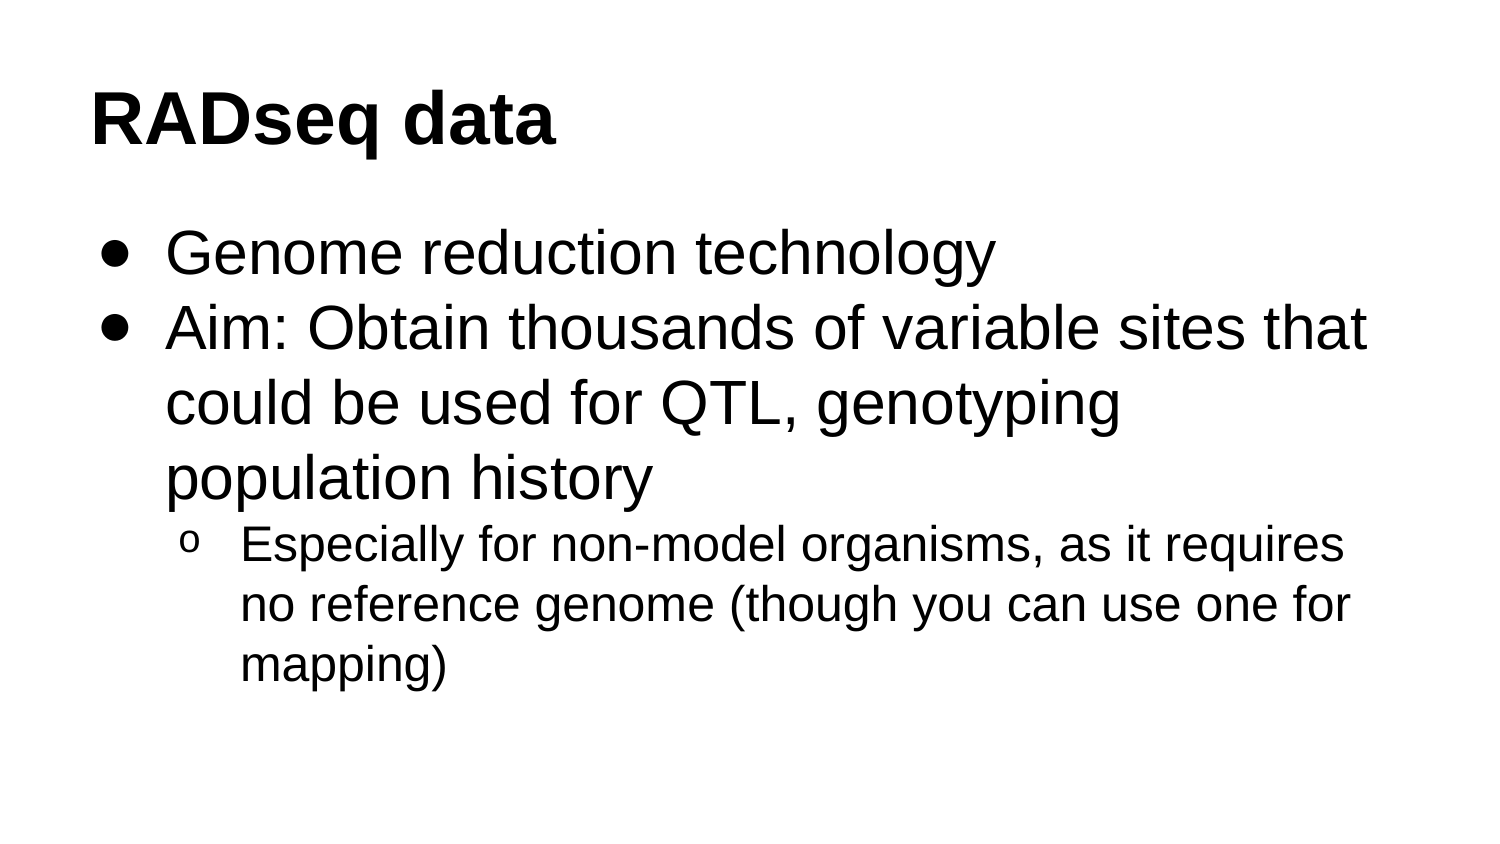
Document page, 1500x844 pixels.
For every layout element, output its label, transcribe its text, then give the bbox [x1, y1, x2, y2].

title RADseq data [75, 33, 1425, 175]
list Genome reduction technology Aim: Obtain thousands of variable sites that could be used for QTL, genotyping population history Especially for non-model organisms, as it requires no reference genome (though you can use one for mapping) [75, 196, 1425, 808]
